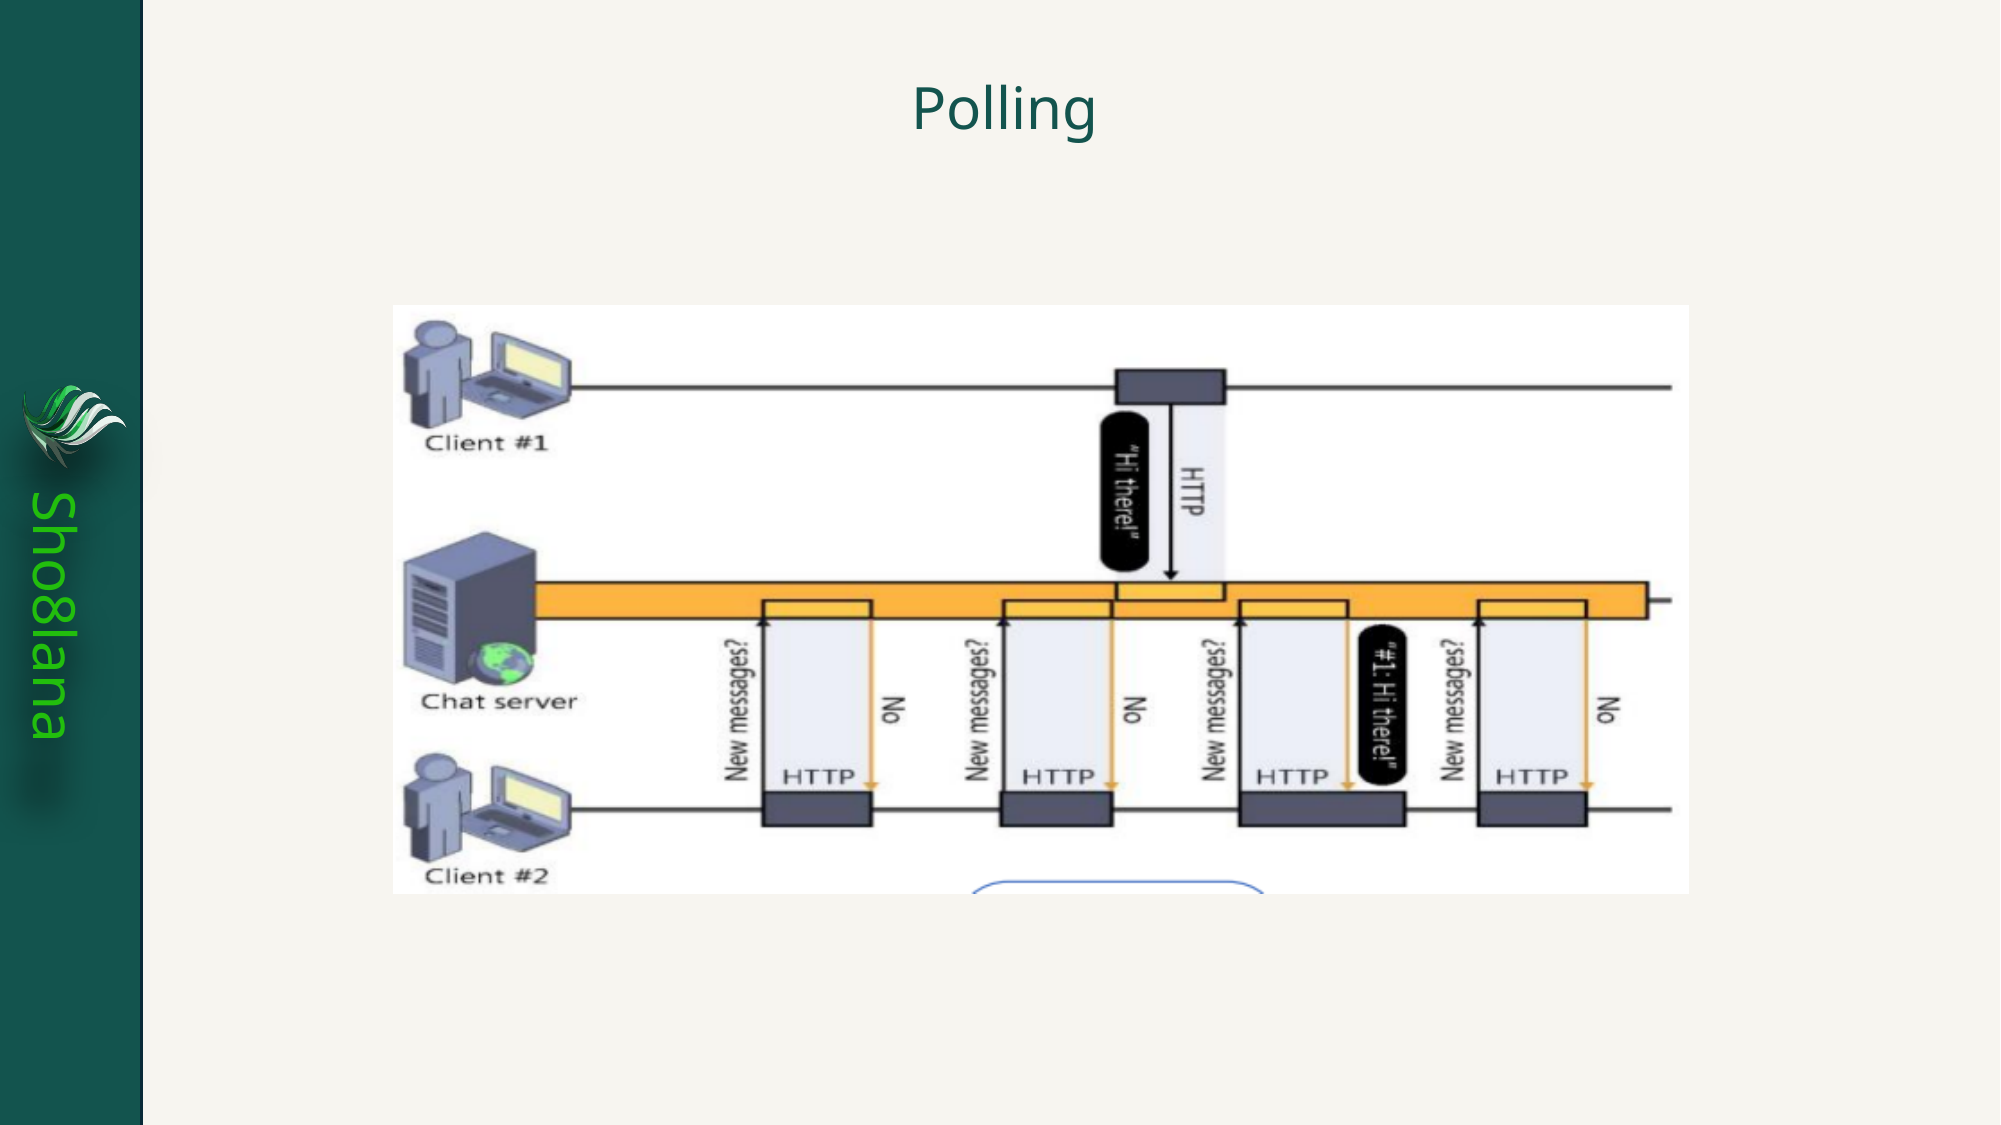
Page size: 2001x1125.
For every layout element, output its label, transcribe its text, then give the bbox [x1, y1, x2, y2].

picture [19, 372, 127, 482]
text_box Sho8lana [14, 475, 99, 777]
text_box [0, 527, 143, 1125]
text_box [0, 0, 143, 403]
text_box Polling [749, 63, 1260, 149]
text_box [969, 870, 1263, 881]
picture [392, 305, 1689, 894]
